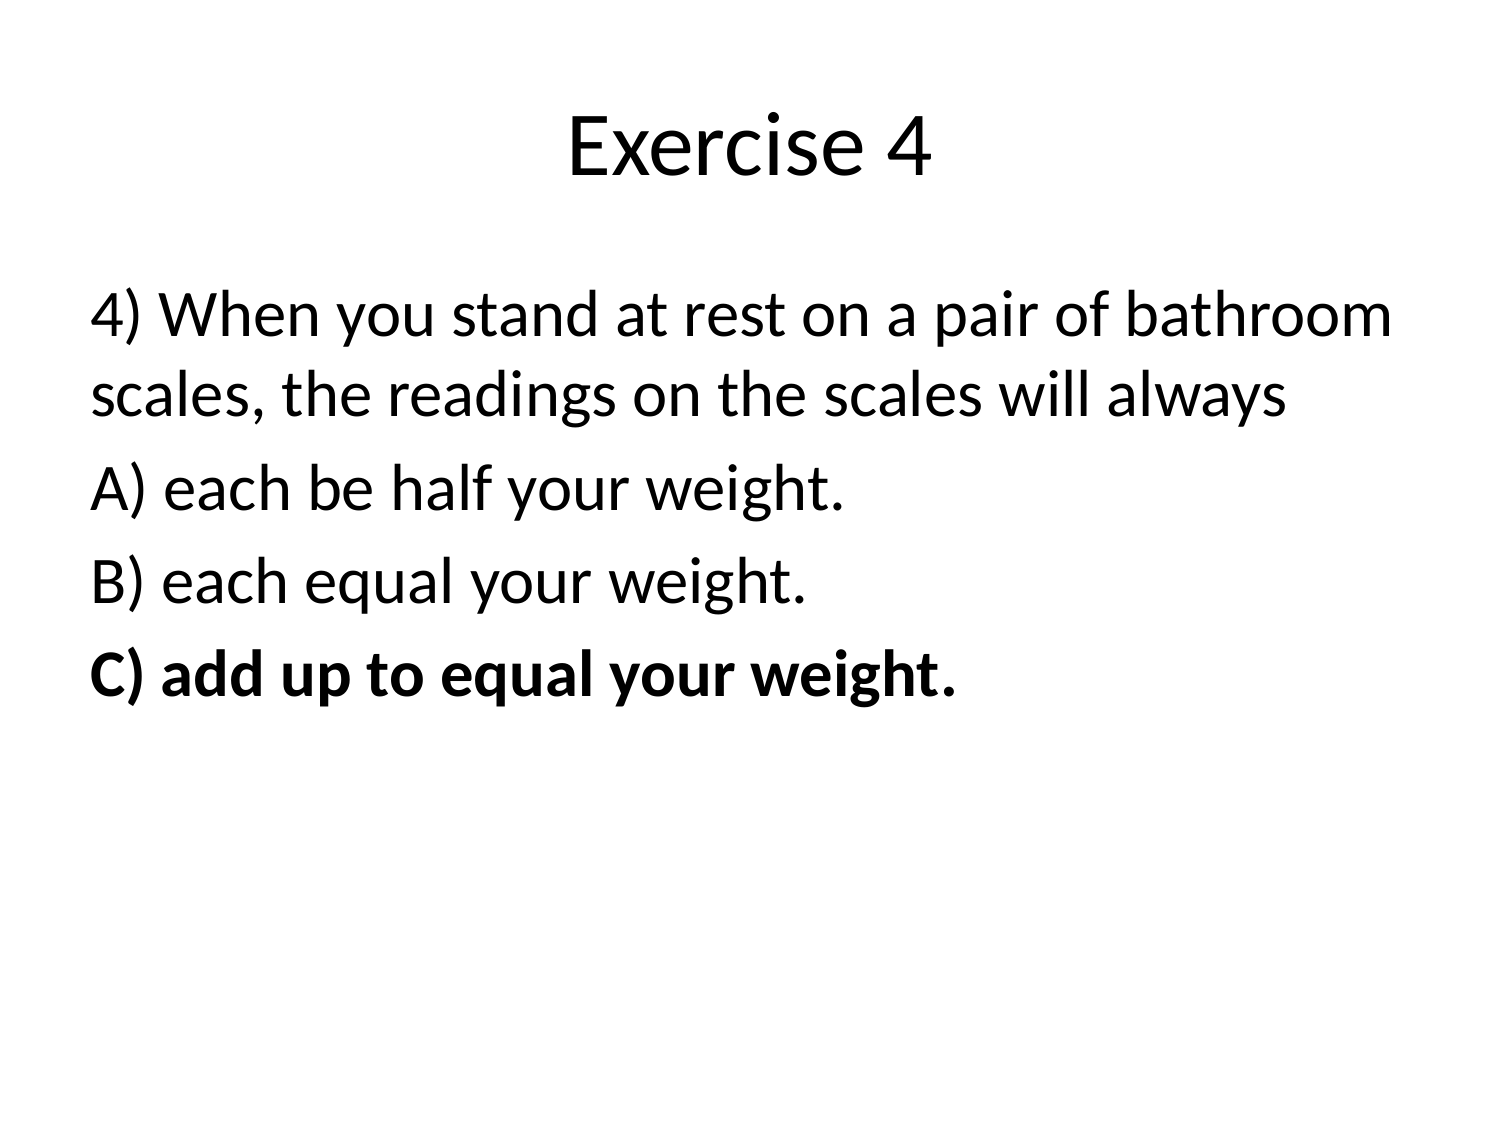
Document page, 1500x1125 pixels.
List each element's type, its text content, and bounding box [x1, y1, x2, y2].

list 4) When you stand at rest on a pair of bathroom scales, the readings on the scales will always A) each be half your weight. B) each equal your weight. C) add up to equal your weight. [75, 262, 1425, 1005]
title Exercise 4 [75, 45, 1425, 233]
